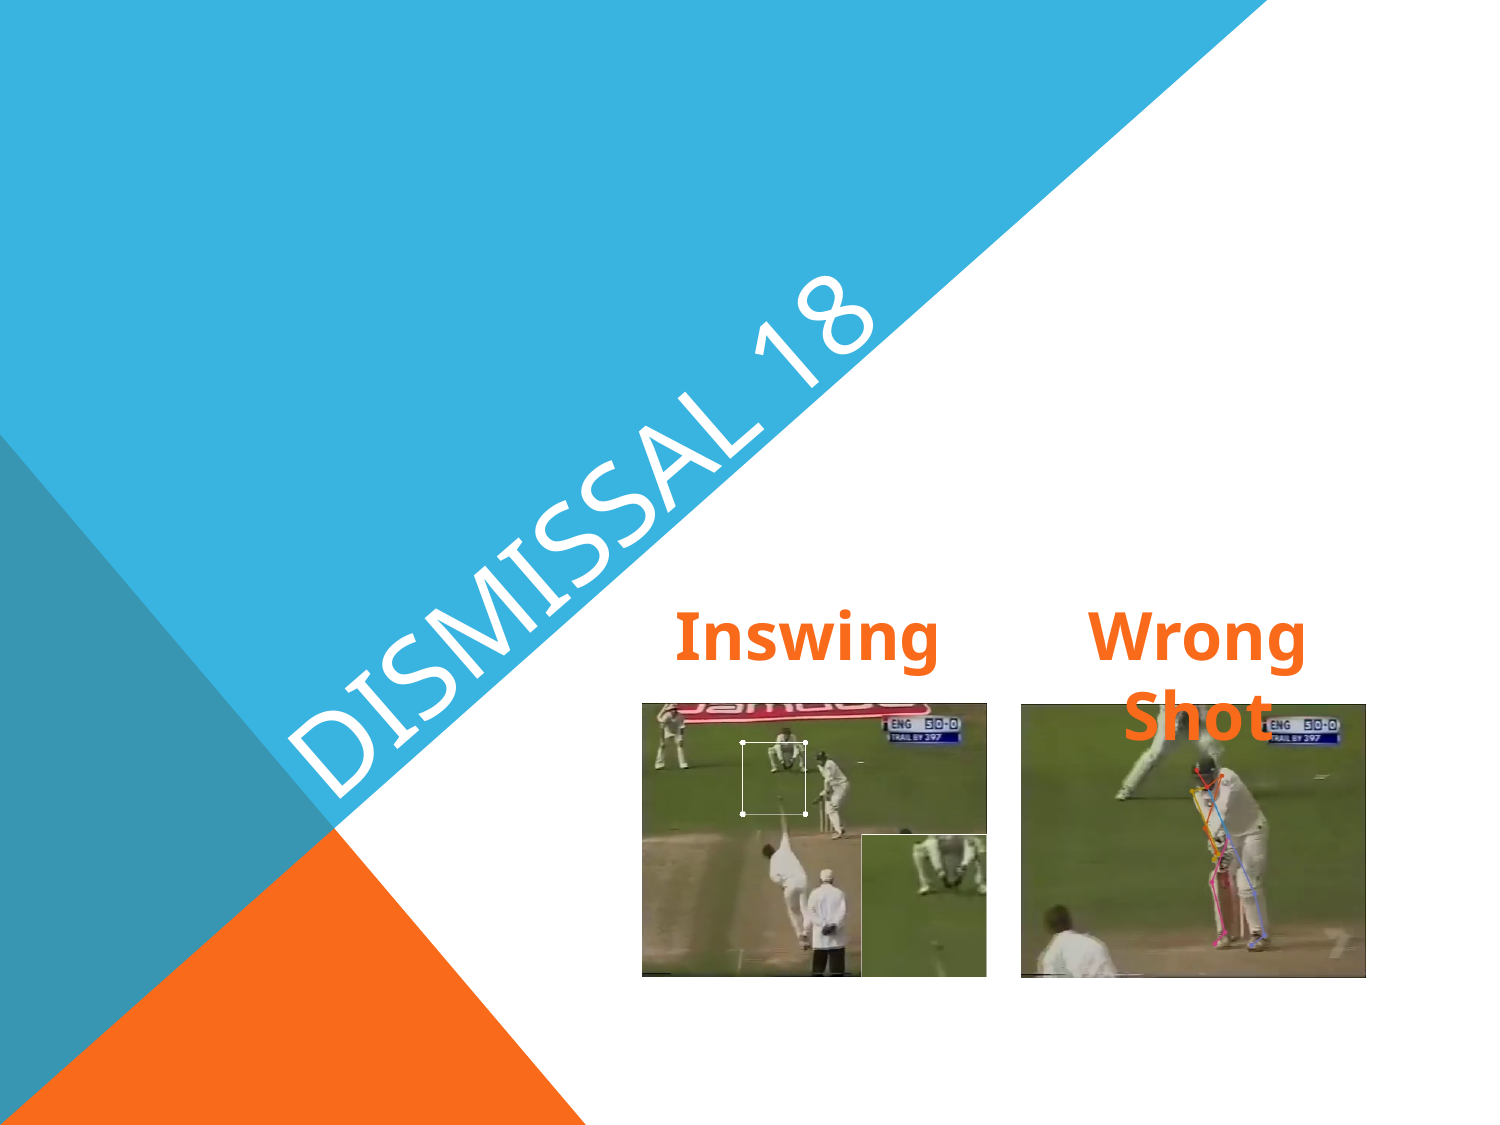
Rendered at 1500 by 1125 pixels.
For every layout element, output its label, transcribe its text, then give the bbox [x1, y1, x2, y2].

text_box Wrong Shot [1021, 586, 1377, 761]
title Dismissal 18 [218, 137, 981, 834]
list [642, 702, 987, 977]
picture [1021, 703, 1366, 978]
text_box Inswing [631, 586, 987, 681]
